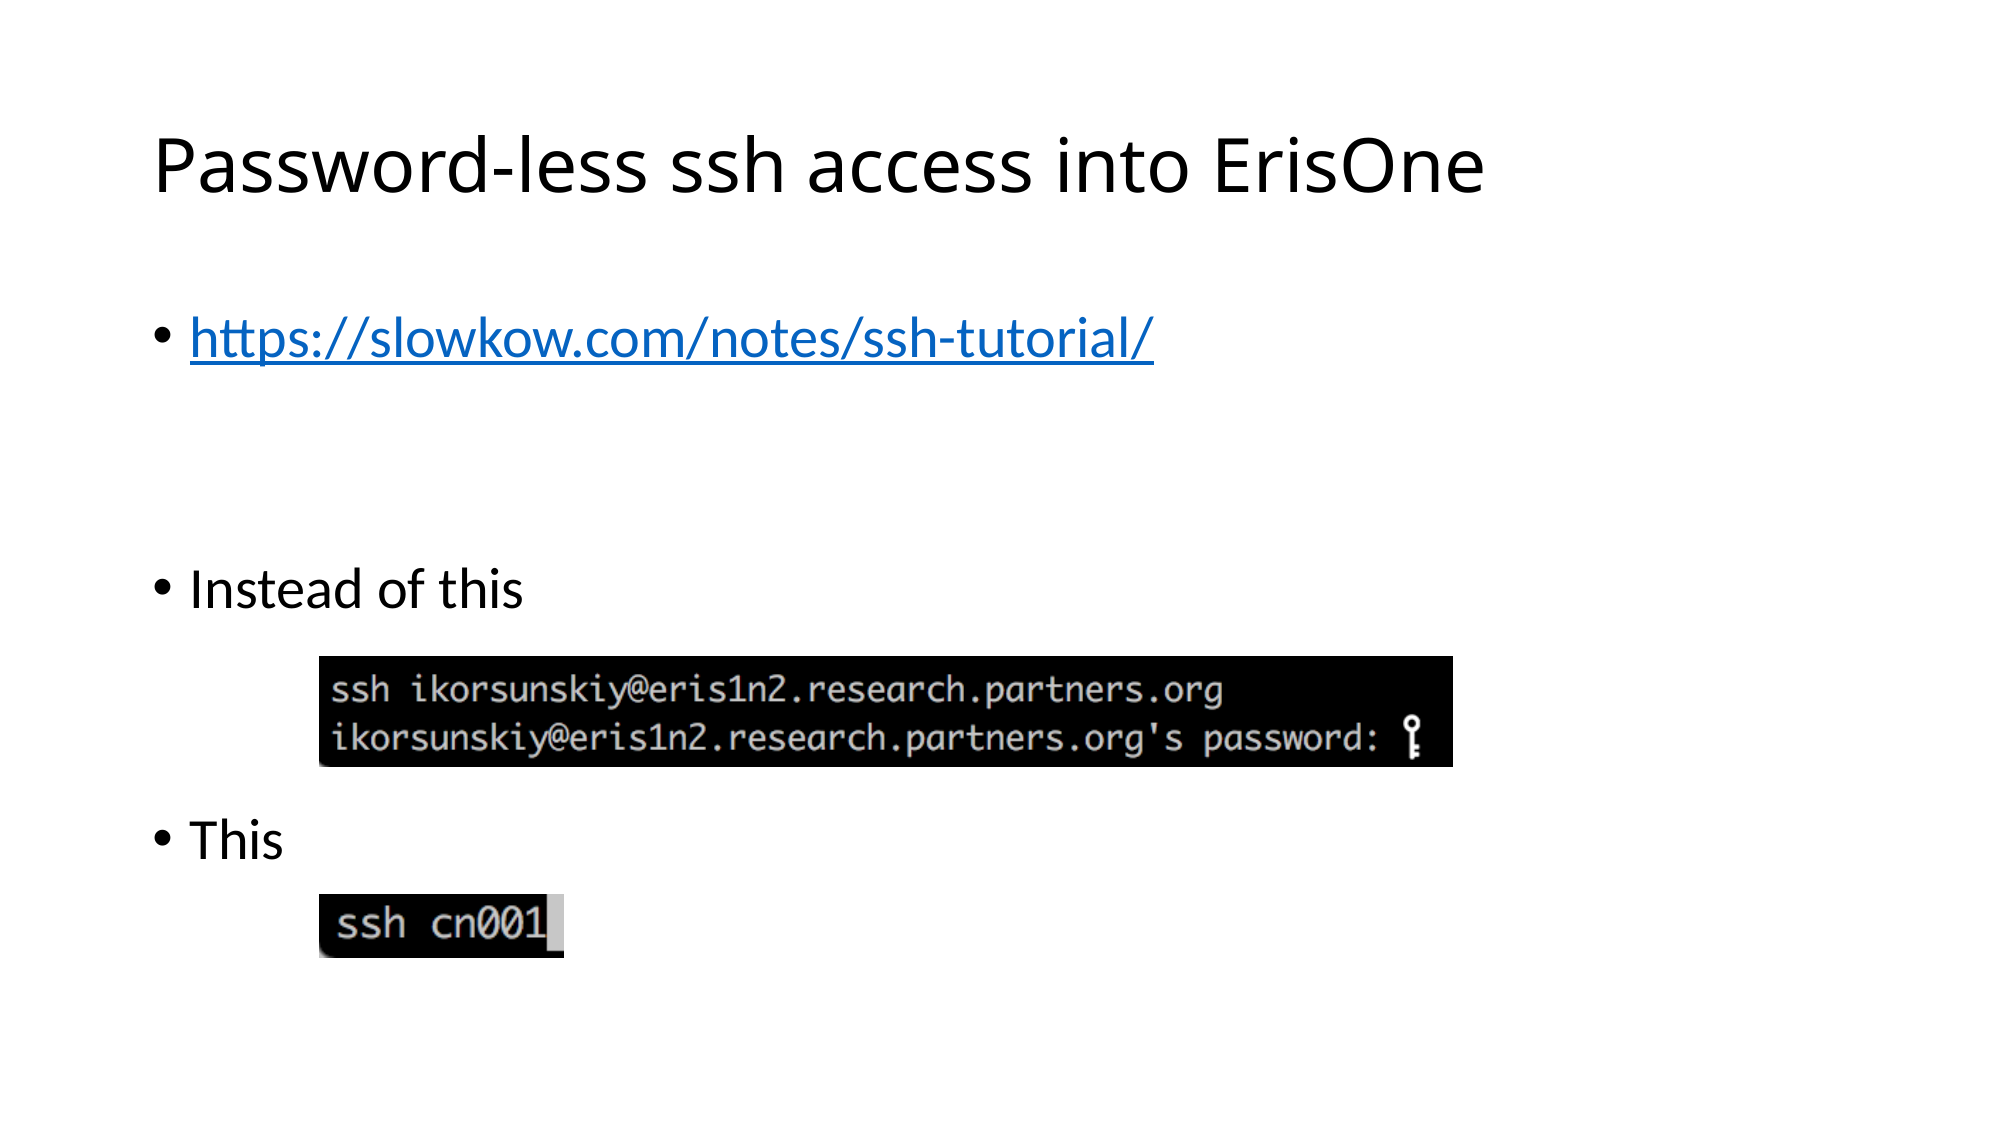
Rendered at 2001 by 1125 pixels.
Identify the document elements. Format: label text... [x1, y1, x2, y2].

list https://slowkow.com/notes/ssh-tutorial/ Instead of this This [137, 299, 1863, 1014]
title Password-less ssh access into ErisOne [137, 59, 1863, 278]
picture [319, 656, 1453, 767]
picture [319, 894, 564, 958]
